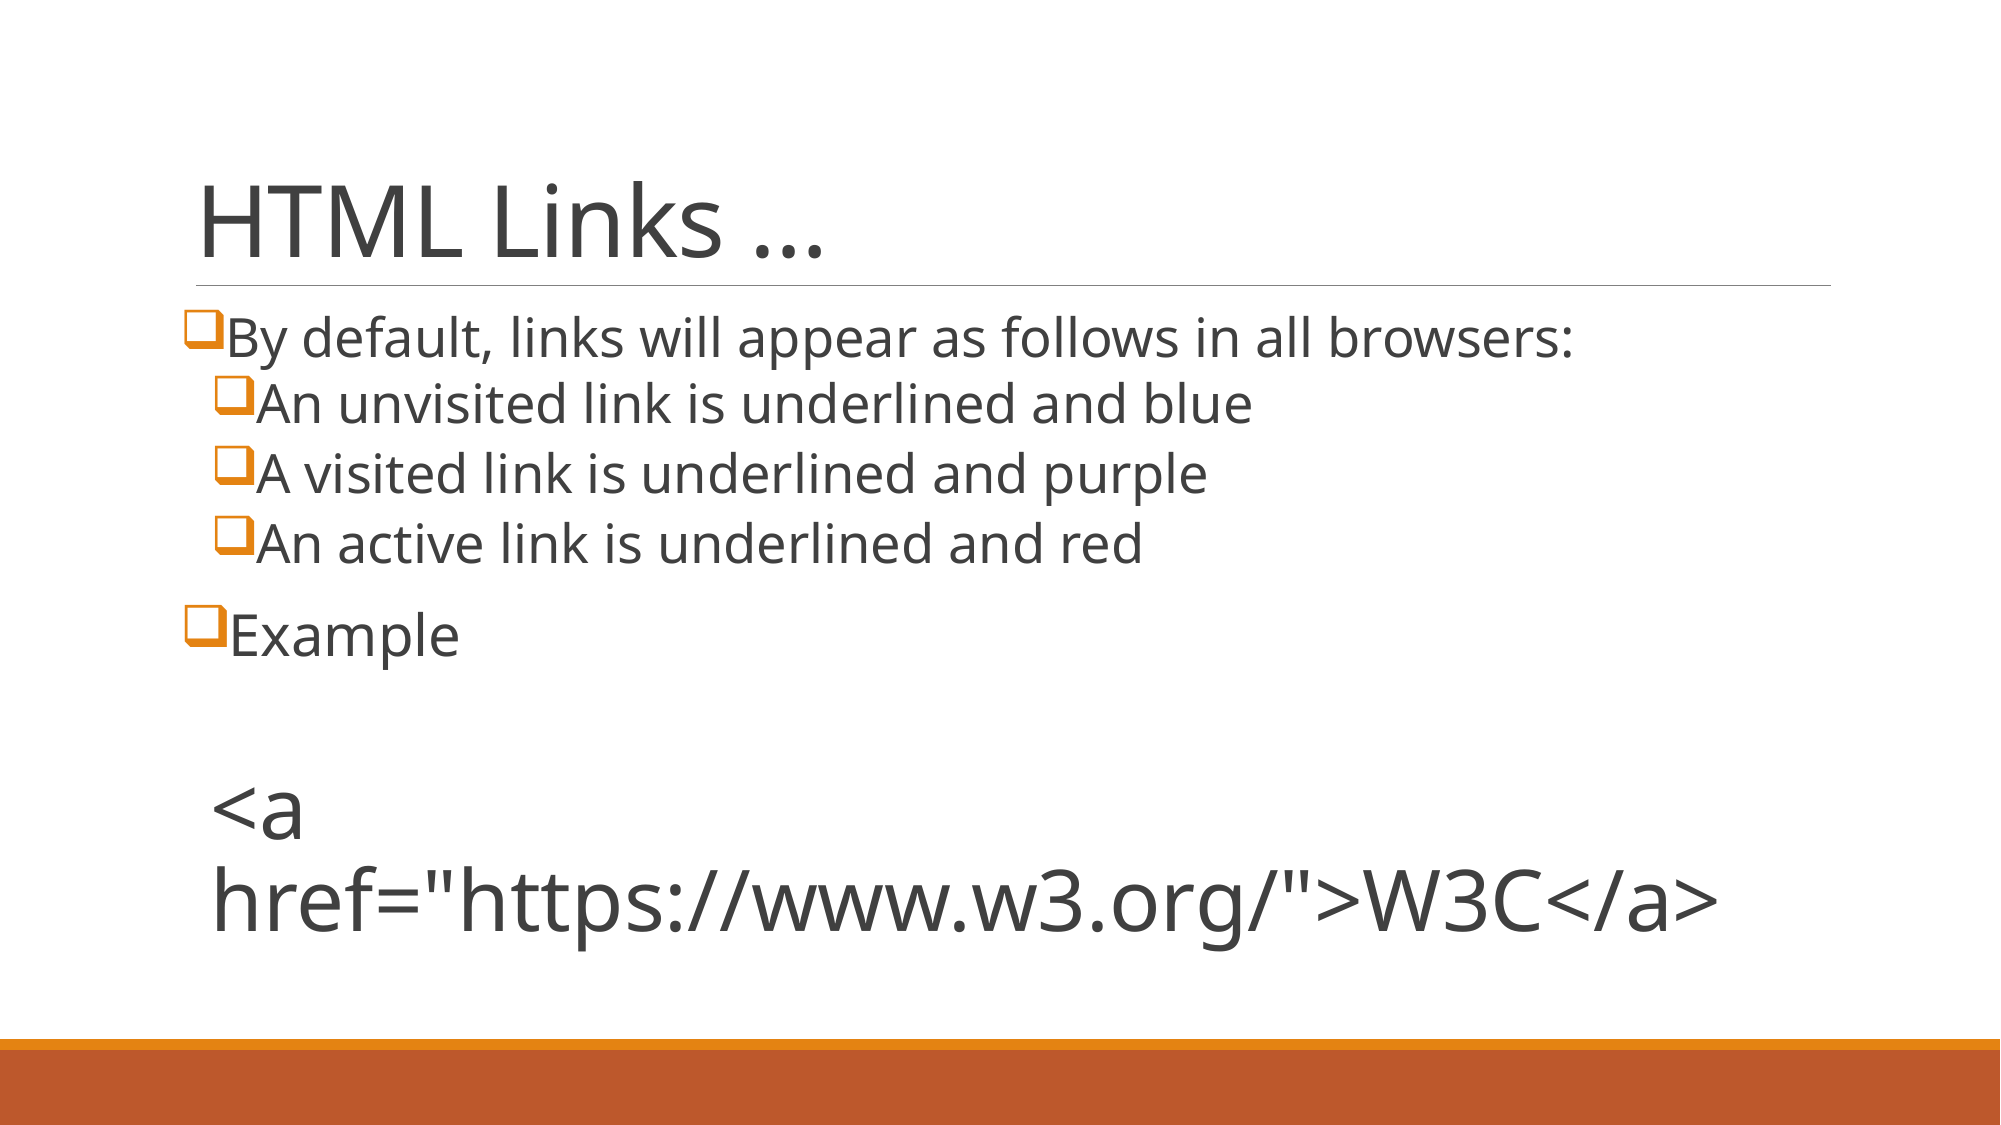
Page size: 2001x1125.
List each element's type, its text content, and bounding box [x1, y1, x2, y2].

list By default, links will appear as follows in all browsers: An unvisited link is underlined and blue A visited link is underlined and purple An active link is underlined and red Example <a href="https://www.w3.org/">W3C</a> [180, 302, 1830, 963]
title HTML Links … [180, 47, 1830, 285]
